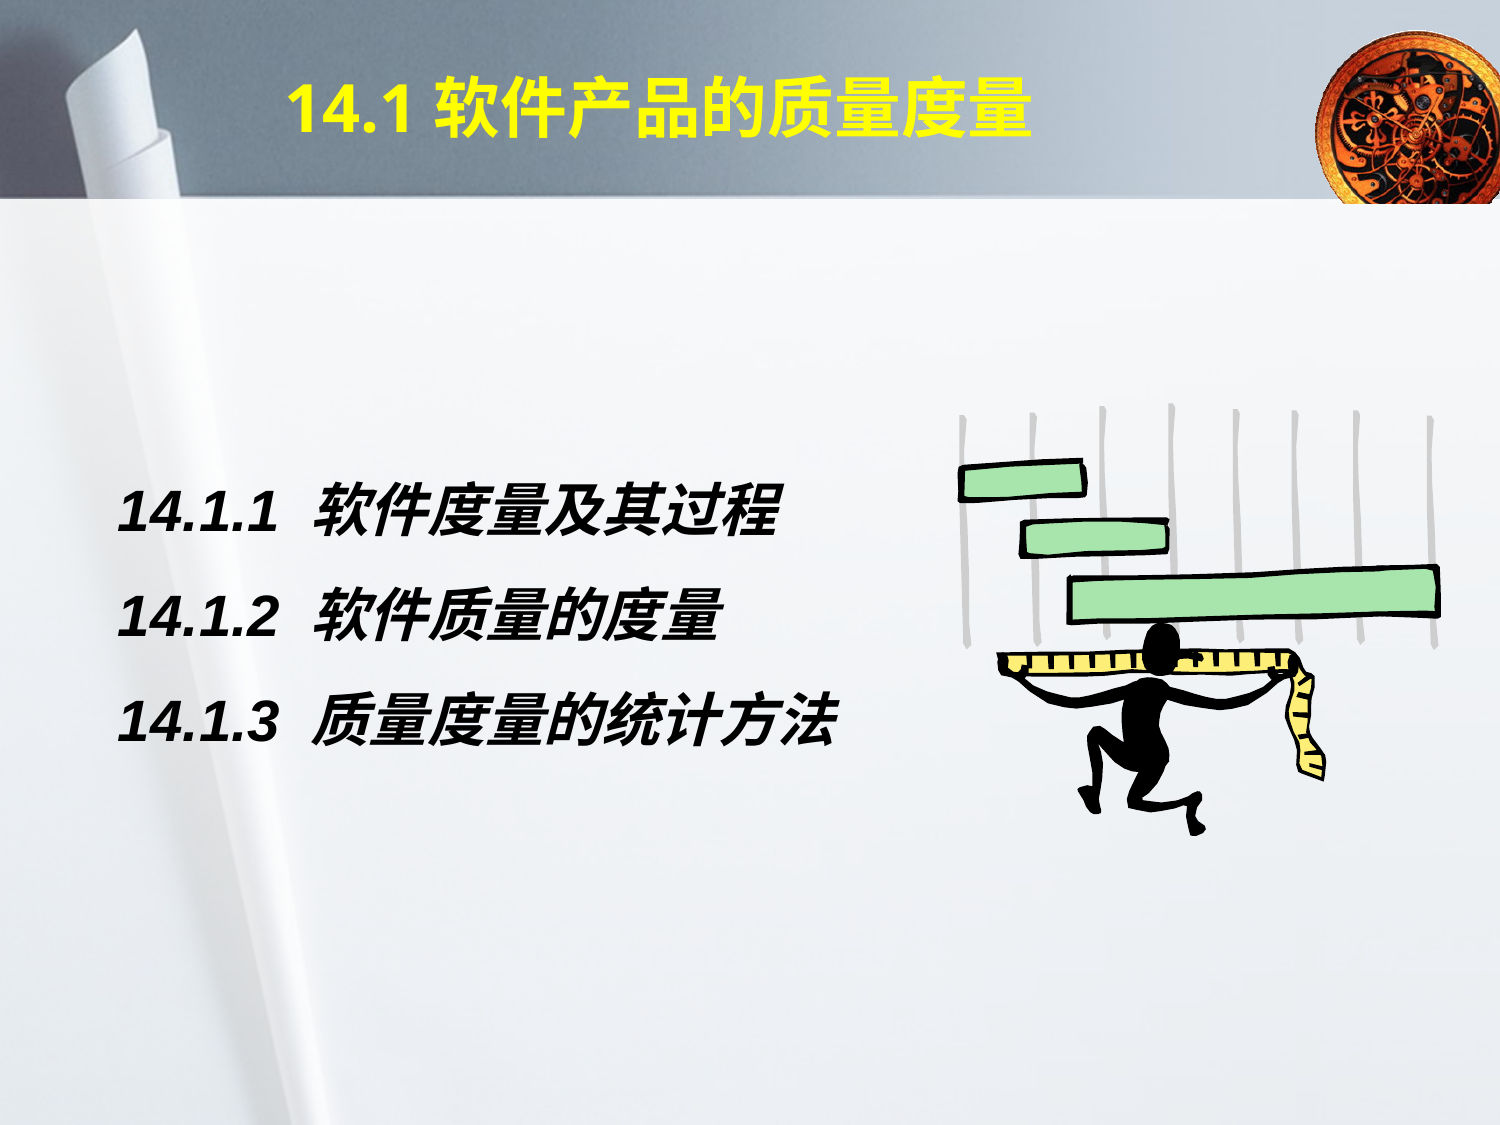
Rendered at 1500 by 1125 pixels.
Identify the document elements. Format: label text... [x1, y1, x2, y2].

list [956, 402, 1442, 837]
title 14.1软件产品的质量度量 [76, 59, 1243, 153]
picture [0, 0, 1500, 204]
text_box 14.1.1 软件度量及其过程 14.1.2 软件质量的度量 14.1.3 质量度量的统计方法 [117, 438, 951, 754]
